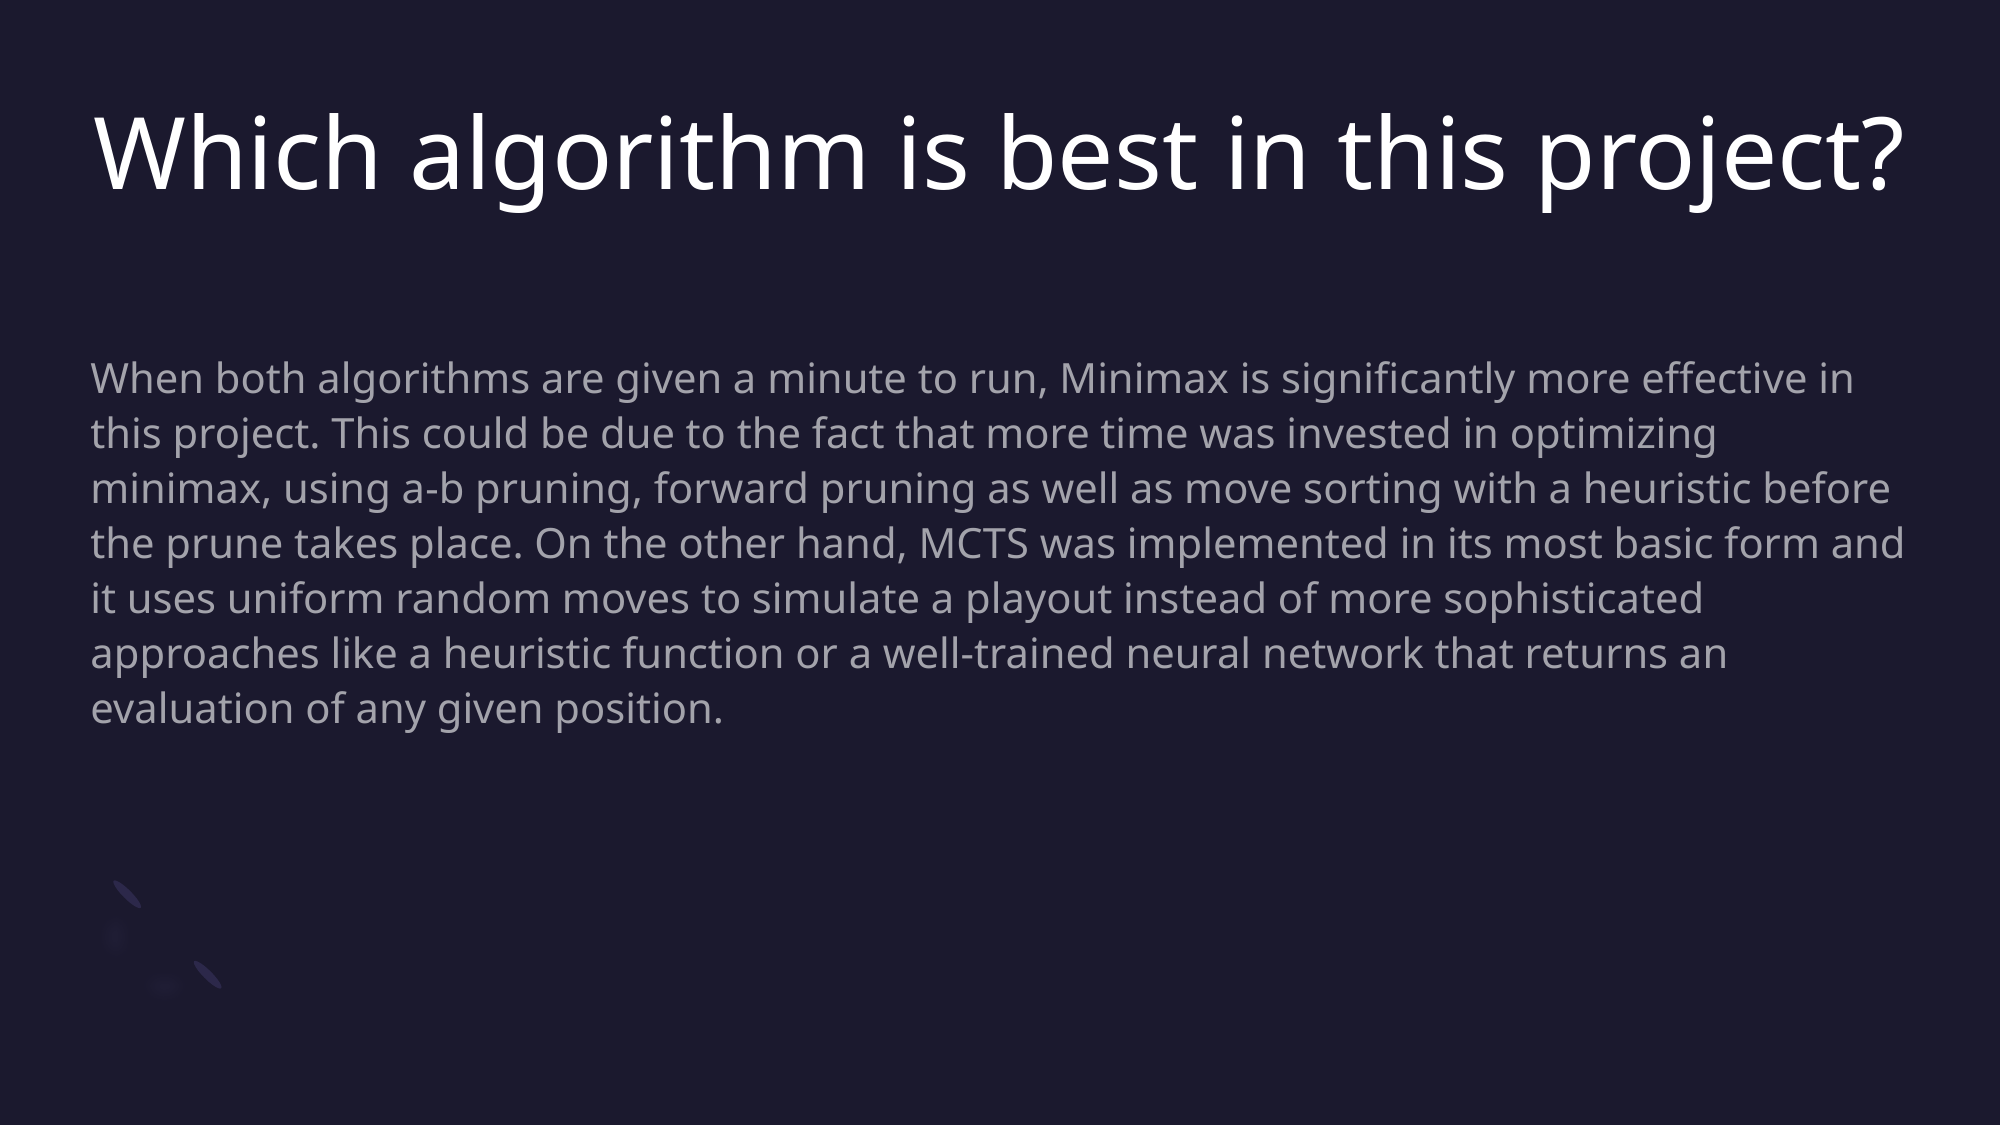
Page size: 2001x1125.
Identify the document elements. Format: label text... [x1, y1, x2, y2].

list When both algorithms are given a minute to run, Minimax is significantly more effective in this project. This could be due to the fact that more time was invested in optimizing minimax, using a-b pruning, forward pruning as well as move sorting with a heuristic before the prune takes place. On the other hand, MCTS was implemented in its most basic form and it uses uniform random moves to simulate a playout instead of more sophisticated approaches like a heuristic function or a well-trained neural network that returns an evaluation of any given position. [90, 346, 1910, 1000]
title Which algorithm is best in this project? [90, 90, 1910, 309]
